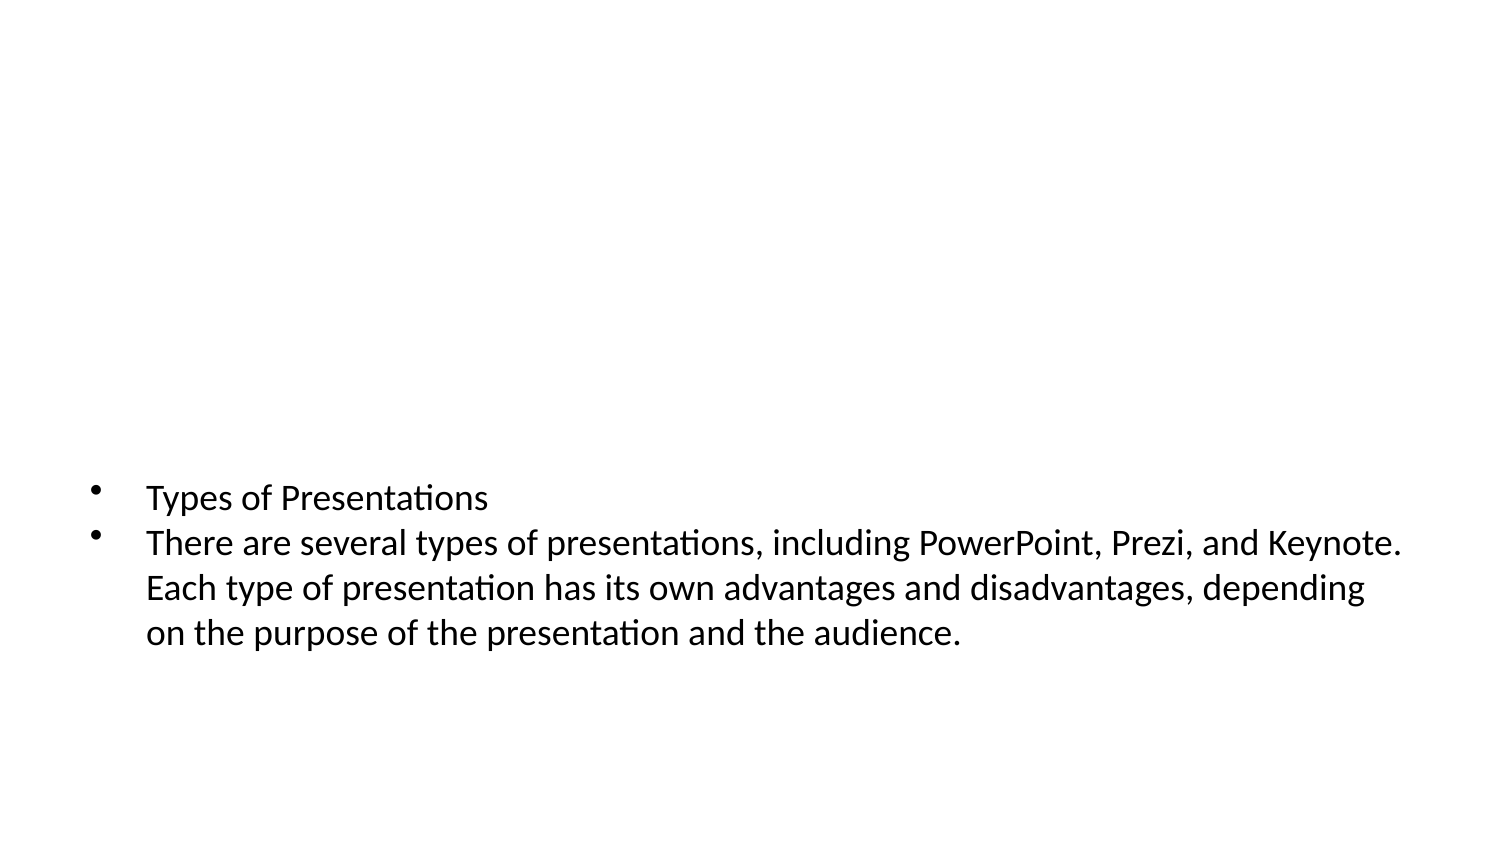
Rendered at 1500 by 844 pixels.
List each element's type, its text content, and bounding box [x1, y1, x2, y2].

text_box Types of Presentations There are several types of presentations, including PowerPoint, Prezi, and Keynote. Each type of presentation has its own advantages and disadvantages, depending on the purpose of the presentation and the audience. [74, 149, 1425, 844]
